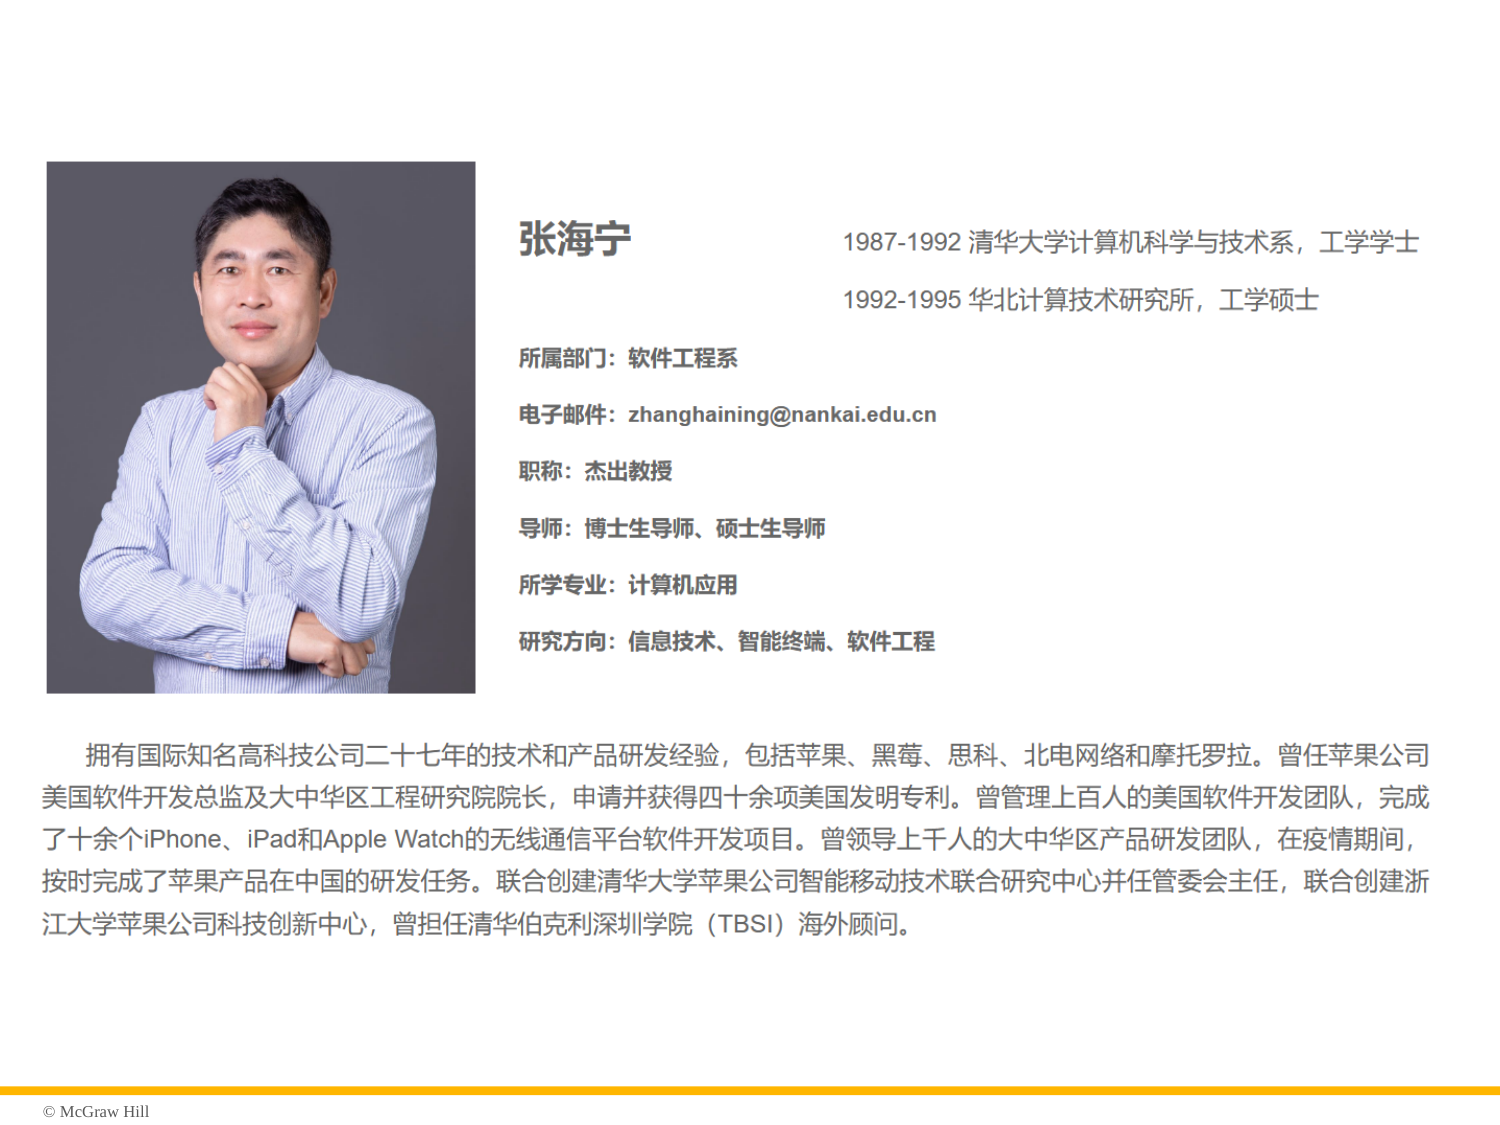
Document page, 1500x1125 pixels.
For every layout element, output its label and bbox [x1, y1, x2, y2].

picture [30, 148, 1446, 703]
picture [30, 727, 1446, 944]
